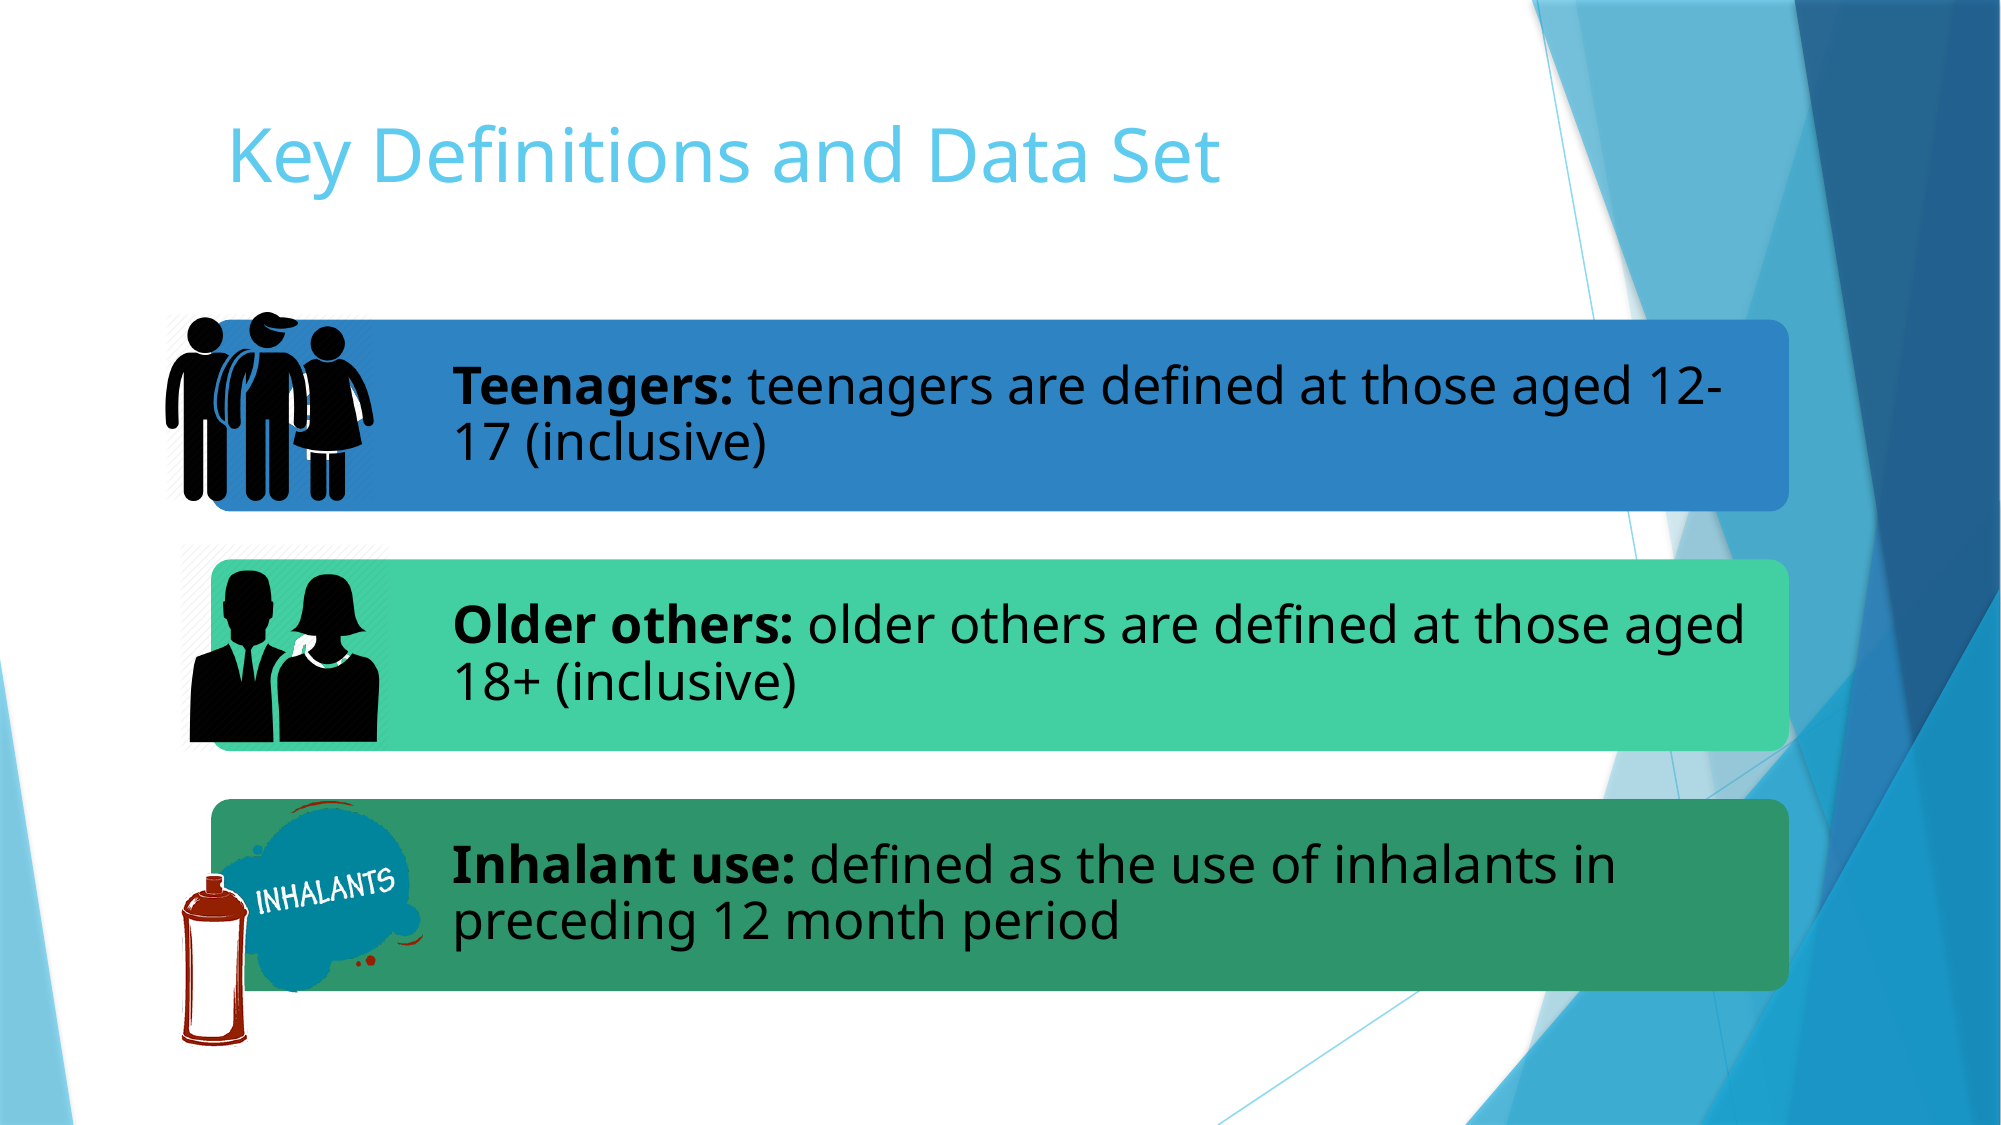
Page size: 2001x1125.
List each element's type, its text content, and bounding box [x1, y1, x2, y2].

picture [178, 542, 390, 754]
picture [164, 791, 436, 1068]
picture [164, 312, 375, 501]
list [210, 319, 1790, 992]
title Key Definitions and Data Set [211, 99, 1884, 281]
